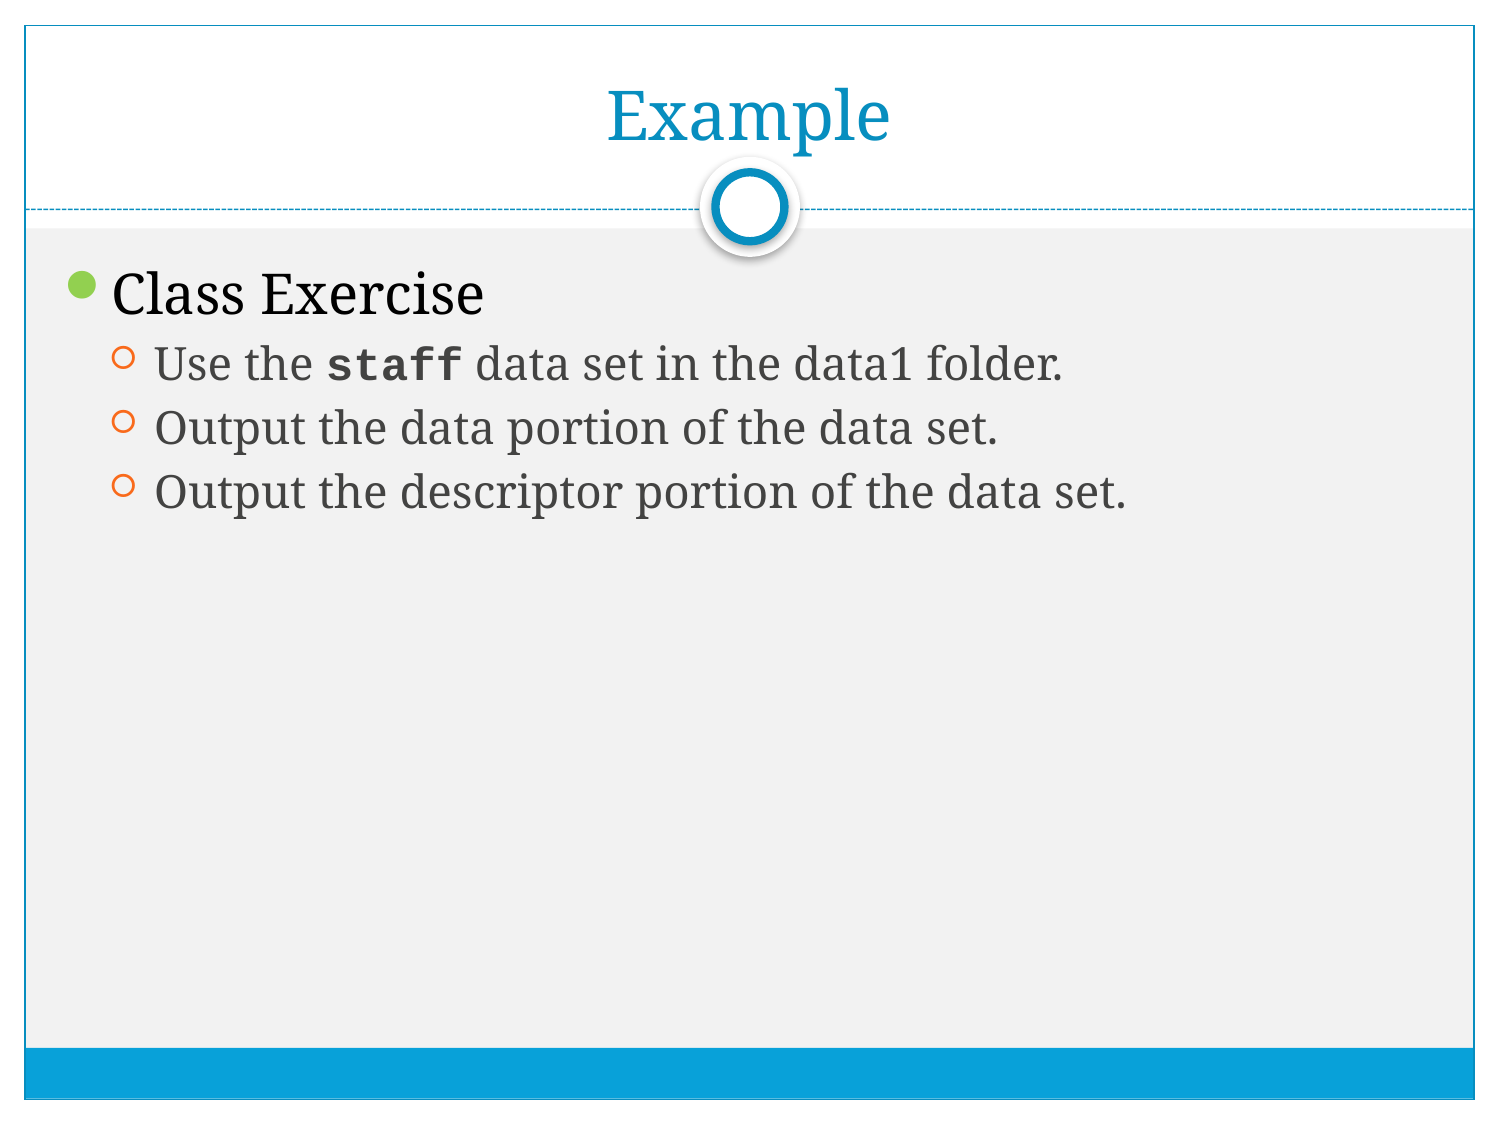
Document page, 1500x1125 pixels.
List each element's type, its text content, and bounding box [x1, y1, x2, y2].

list Class Exercise Use the staff data set in the data1 folder. Output the data portion of the data set. Output the descriptor portion of the data set. [49, 250, 1445, 1001]
title Example [49, 37, 1450, 162]
